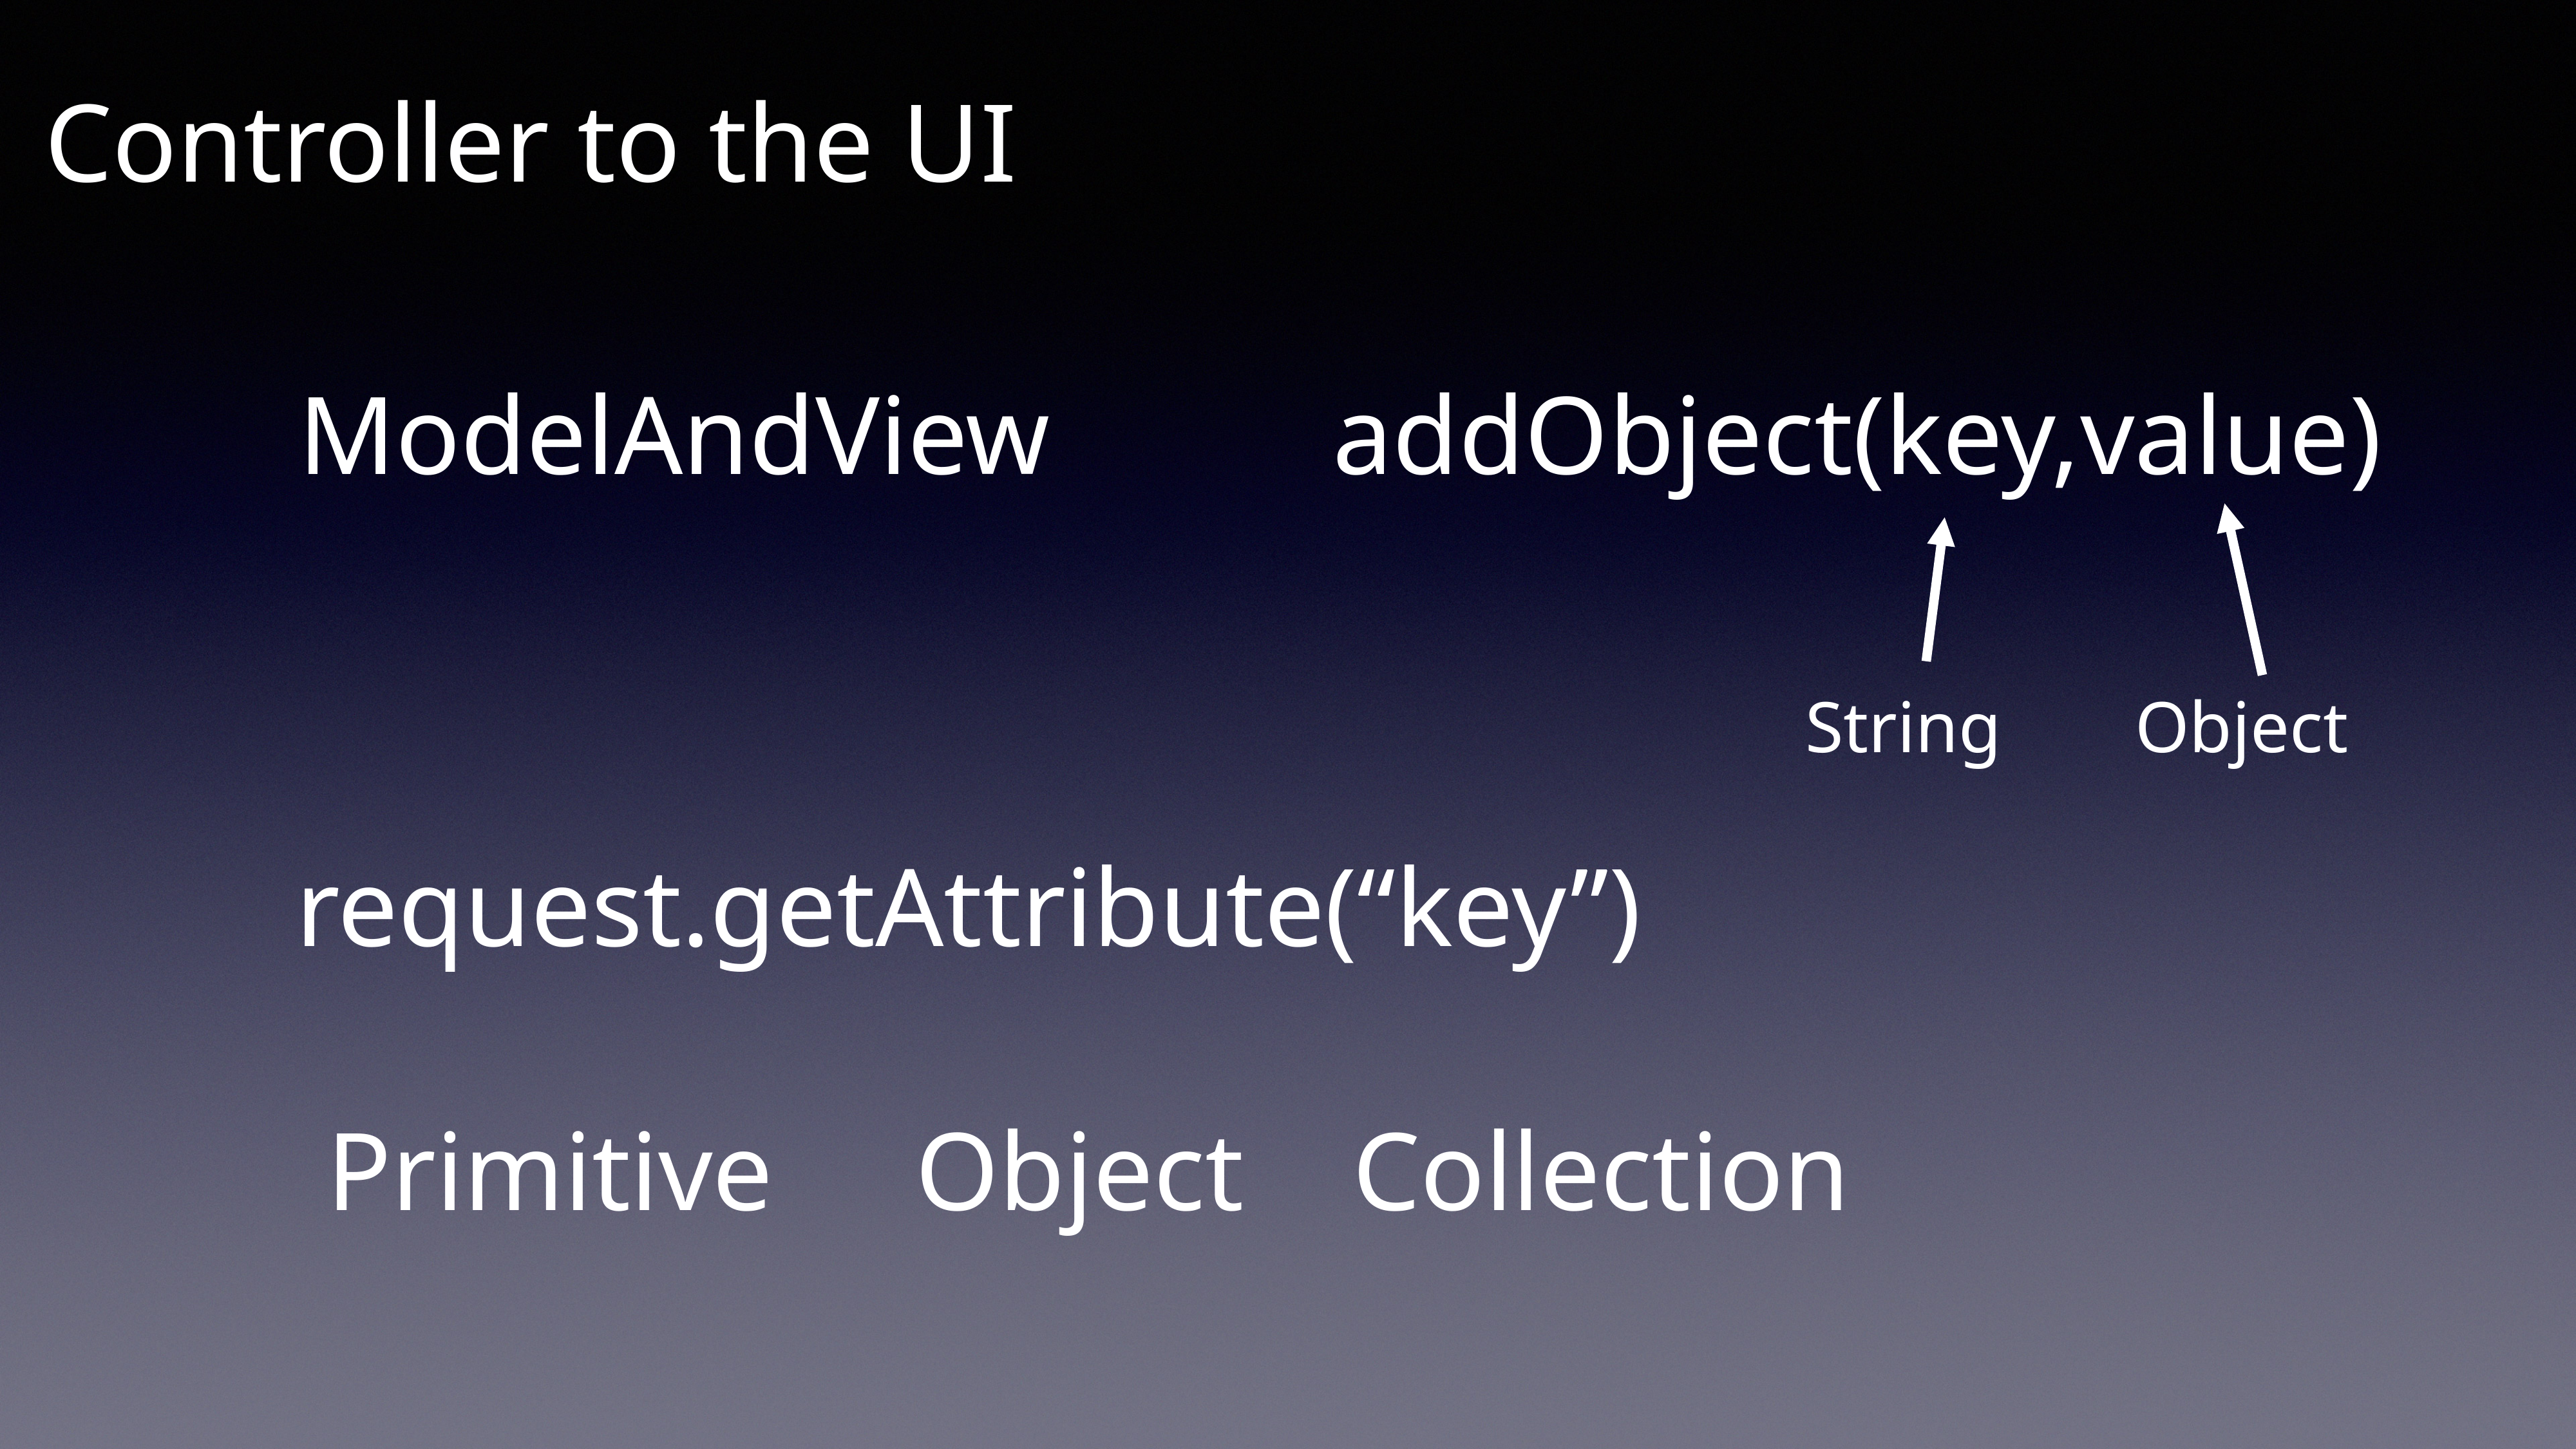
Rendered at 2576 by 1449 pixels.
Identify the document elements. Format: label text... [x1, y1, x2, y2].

picture [0, 0, 2576, 1449]
text_box String [1799, 677, 2007, 772]
text_box Controller to the UI [39, 69, 1024, 209]
text_box [1926, 517, 1948, 661]
text_box ModelAndView [292, 361, 1057, 502]
text_box Collection [1347, 1097, 1857, 1237]
text_box request.getAttribute(“key”) [290, 833, 1647, 974]
text_box addObject(key,value) [1327, 361, 2388, 502]
text_box [2222, 503, 2263, 676]
text_box Primitive [321, 1097, 779, 1237]
text_box Object [910, 1097, 1249, 1237]
text_box Object [2129, 677, 2354, 772]
